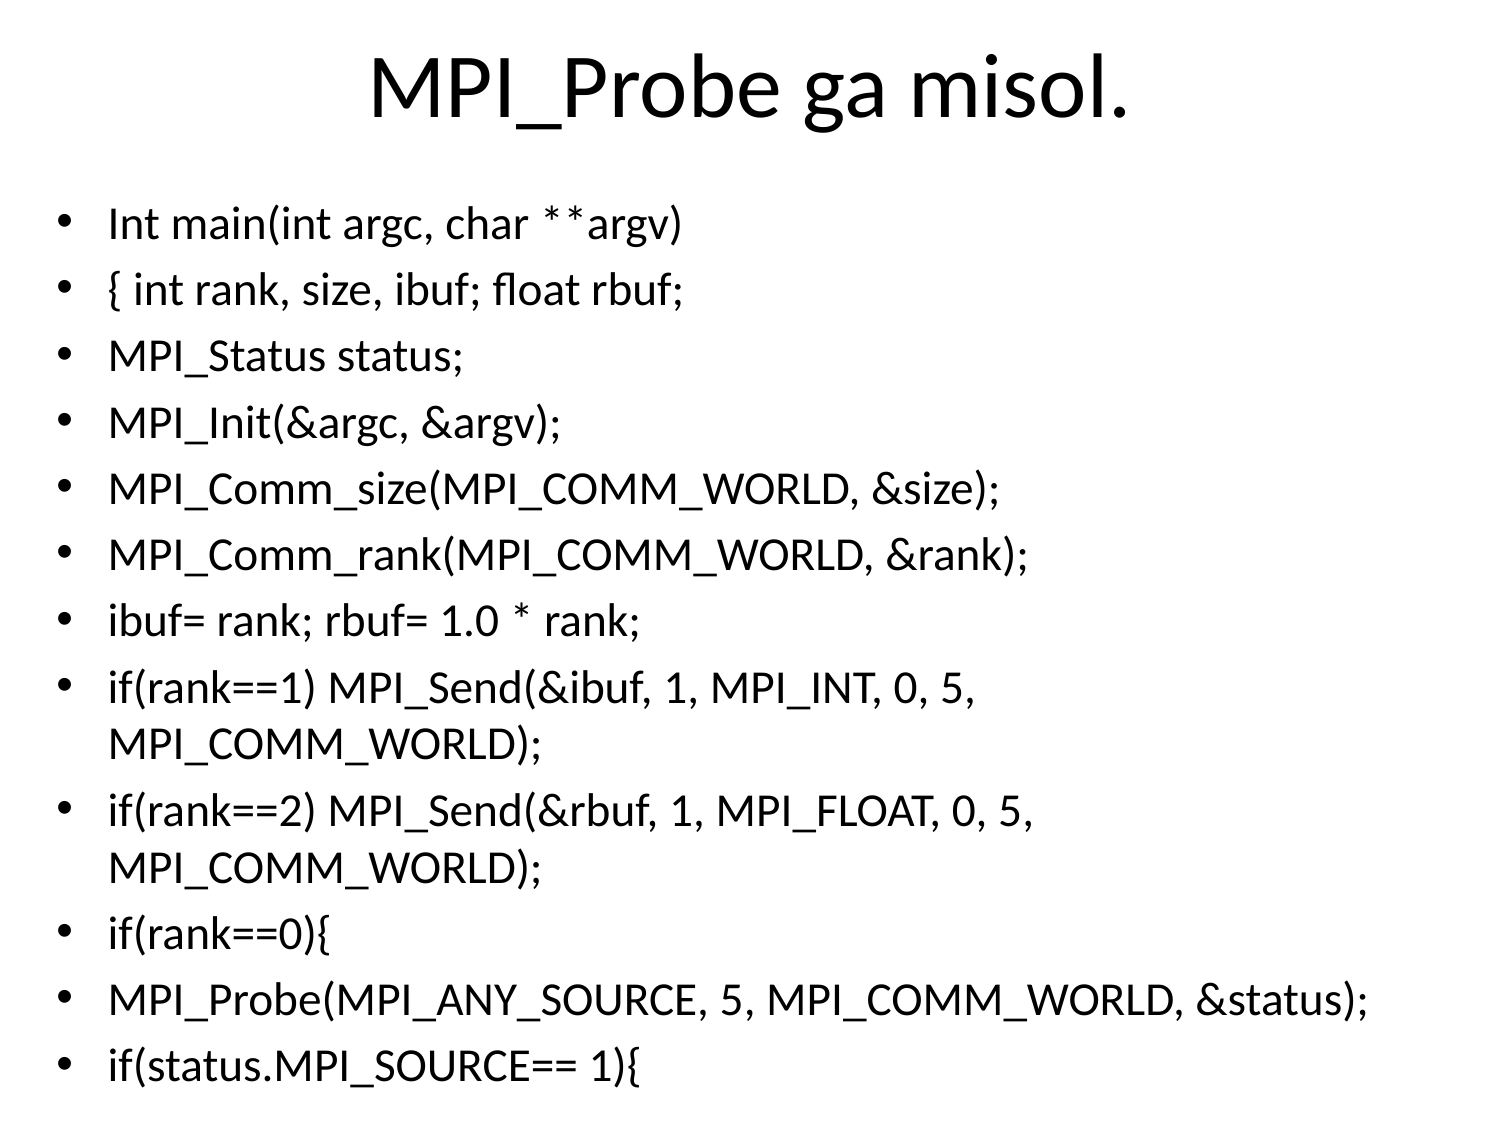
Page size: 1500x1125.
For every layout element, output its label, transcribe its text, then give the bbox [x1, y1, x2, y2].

list Int main(int argc, char **argv) { int rank, size, ibuf; float rbuf; MPI_Status status; MPI_Init(&argc, &argv); MPI_Comm_size(MPI_COMM_WORLD, &size); MPI_Comm_rank(MPI_COMM_WORLD, &rank); ibuf= rank; rbuf= 1.0 * rank; if(rank==1) MPI_Send(&ibuf, 1, MPI_INT, 0, 5, MPI_COMM_WORLD); if(rank==2) MPI_Send(&rbuf, 1, MPI_FLOAT, 0, 5, MPI_COMM_WORLD); if(rank==0){ MPI_Probe(MPI_ANY_SOURCE, 5, MPI_COMM_WORLD, &status); if(status.MPI_SOURCE== 1){ [41, 184, 1425, 1106]
title MPI_Probe ga misol. [75, 0, 1425, 161]
